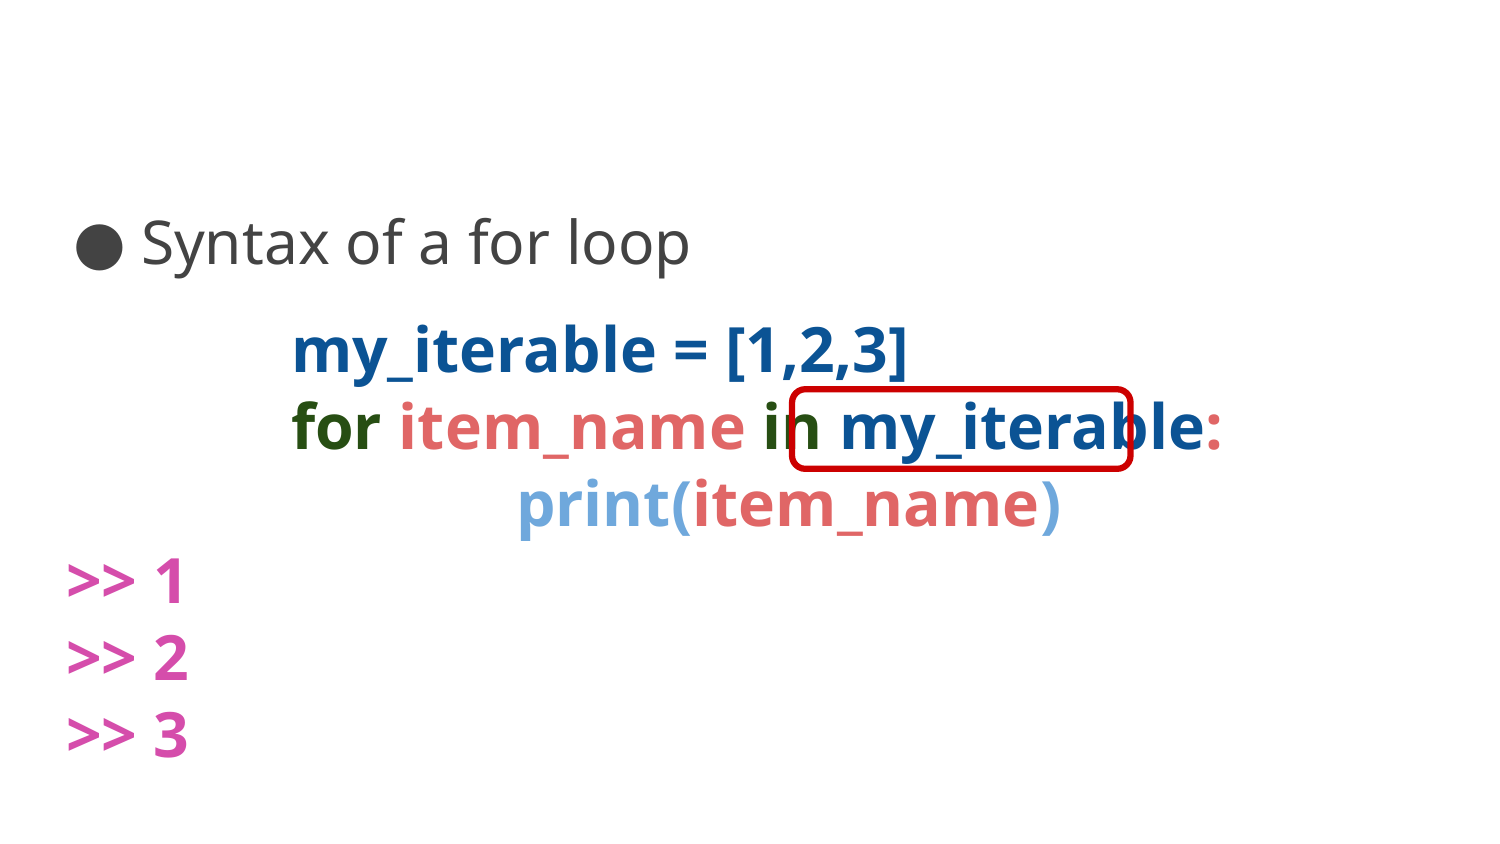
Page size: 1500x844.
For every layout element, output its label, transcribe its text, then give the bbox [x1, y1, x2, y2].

list Syntax of a for loop my_iterable = [1,2,3] for item_name in my_iterable: print(item_name) >> 1 >> 2 >> 3 [51, 189, 1476, 750]
text_box [791, 389, 1131, 469]
